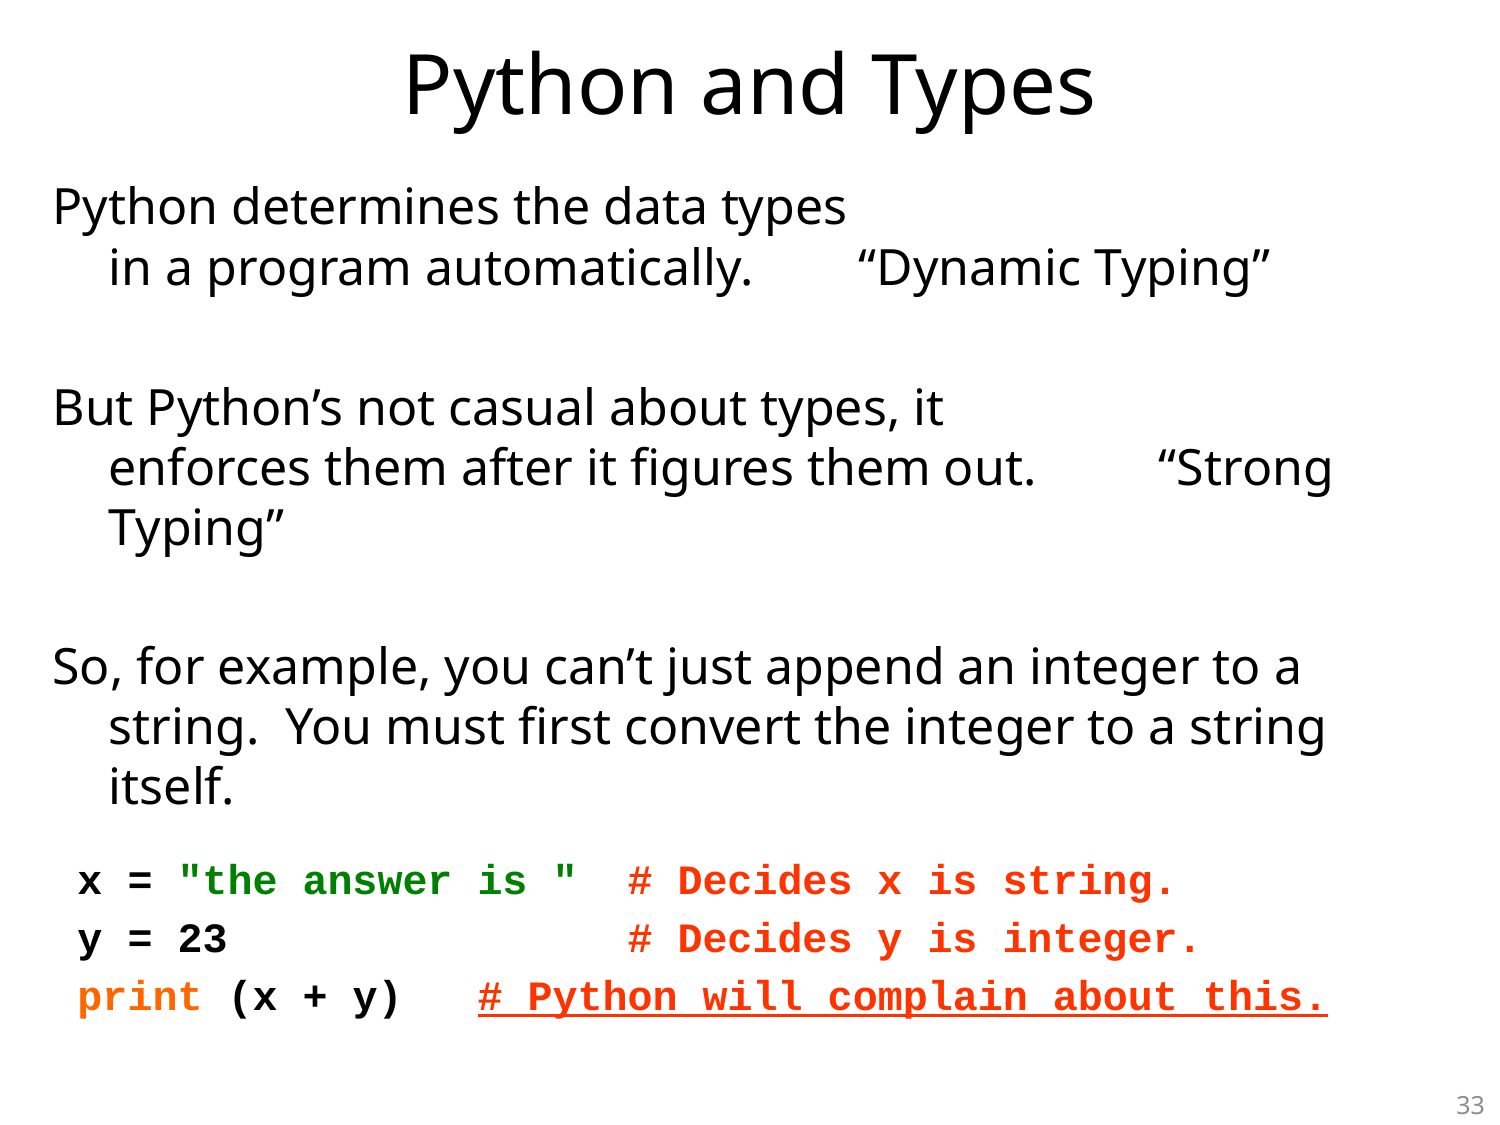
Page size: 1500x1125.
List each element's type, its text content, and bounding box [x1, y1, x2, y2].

title Python and Types [0, 0, 1500, 163]
list Python determines the data types in a program automatically. “Dynamic Typing” But Python’s not casual about types, it enforces them after it figures them out. “Strong Typing” So, for example, you can’t just append an integer to a string. You must first convert the integer to a string itself. x = "the answer is " # Decides x is string. y = 23 # Decides y is integer. print (x + y) # Python will complain about this. [37, 167, 1475, 955]
slide_number 33 [1149, 1087, 1500, 1125]
